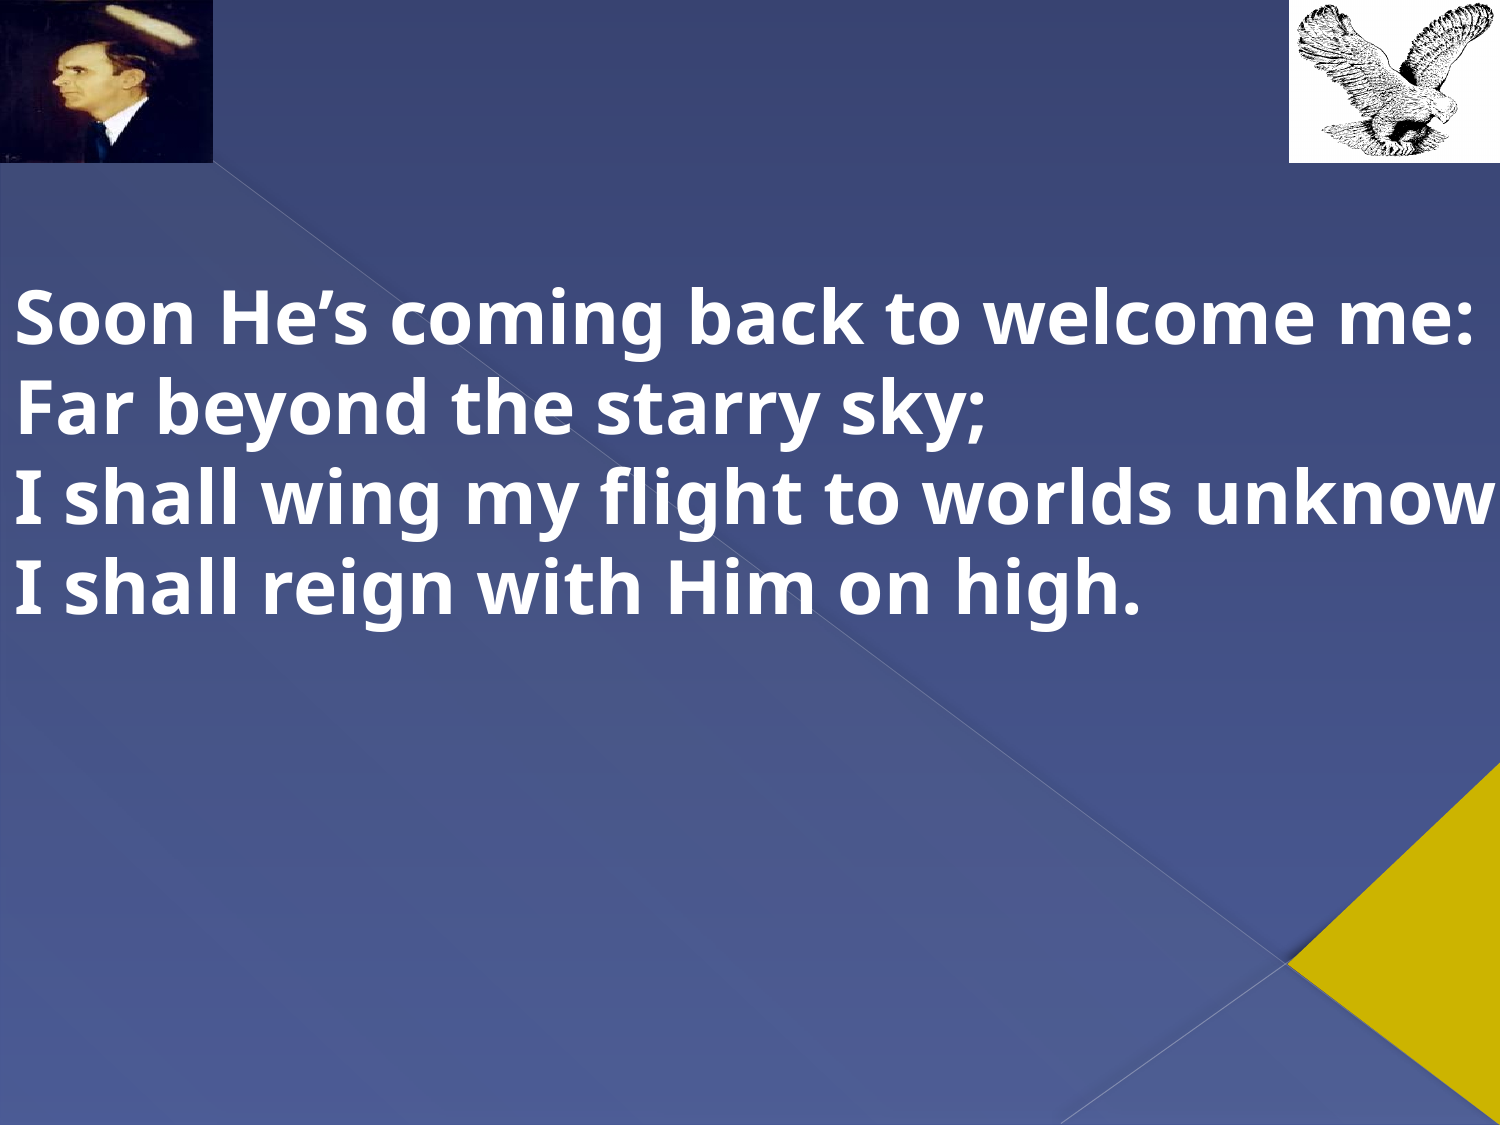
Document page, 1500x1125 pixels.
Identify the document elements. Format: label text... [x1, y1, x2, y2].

text_box Soon He’s coming back to welcome me: Far beyond the starry sky; I shall wing my flight to worlds unknown, I shall reign with Him on high. [0, 262, 1500, 638]
text_box [1285, 760, 1500, 1125]
picture [0, 0, 213, 163]
picture [1288, 0, 1500, 163]
